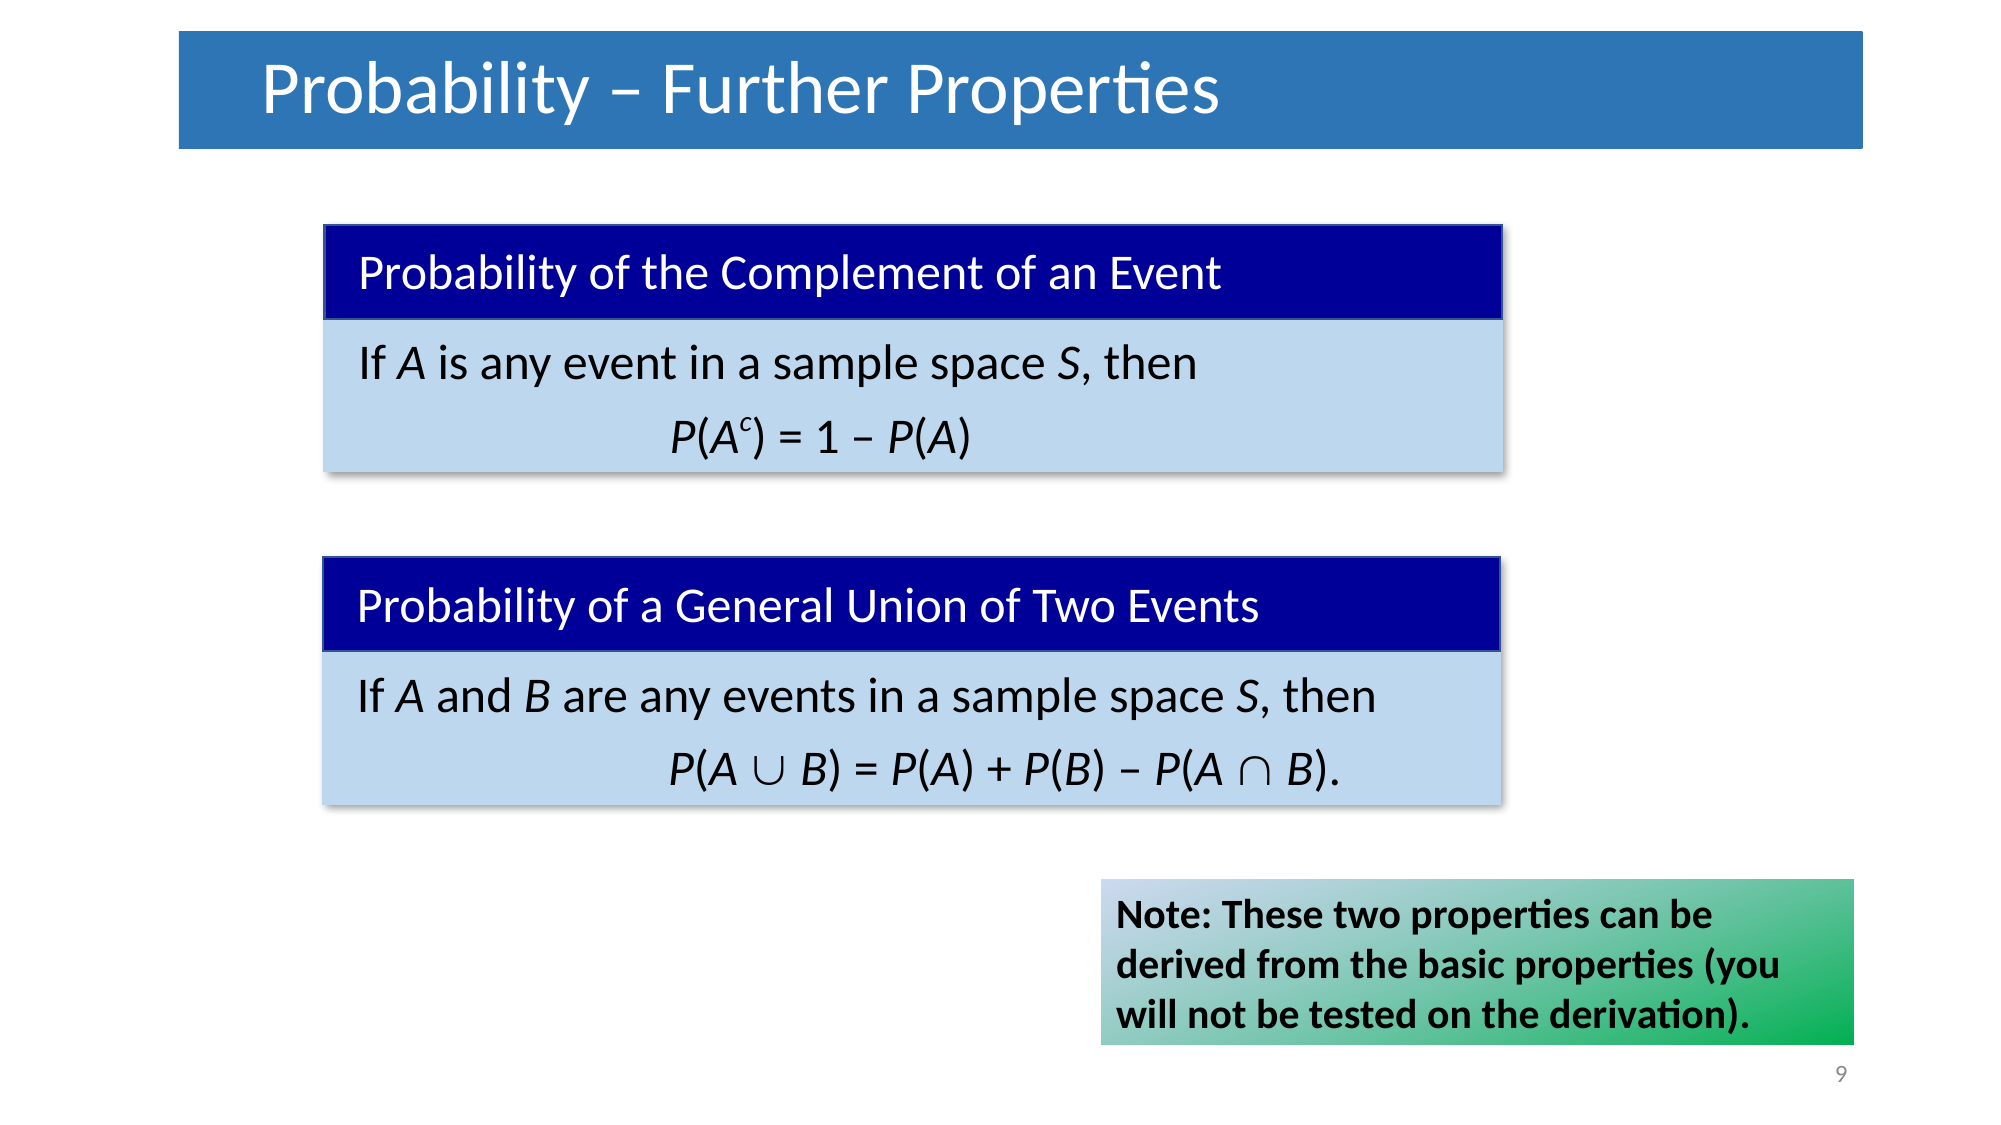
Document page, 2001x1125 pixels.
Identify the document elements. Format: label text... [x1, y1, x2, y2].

slide_number 9 [1412, 1042, 1863, 1103]
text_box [324, 224, 1502, 472]
text_box Probability – Further Properties [178, 31, 1863, 149]
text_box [322, 557, 1501, 804]
text_box Note: These two properties can be derived from the basic properties (you will not be tested on the derivation). [1101, 879, 1854, 1045]
